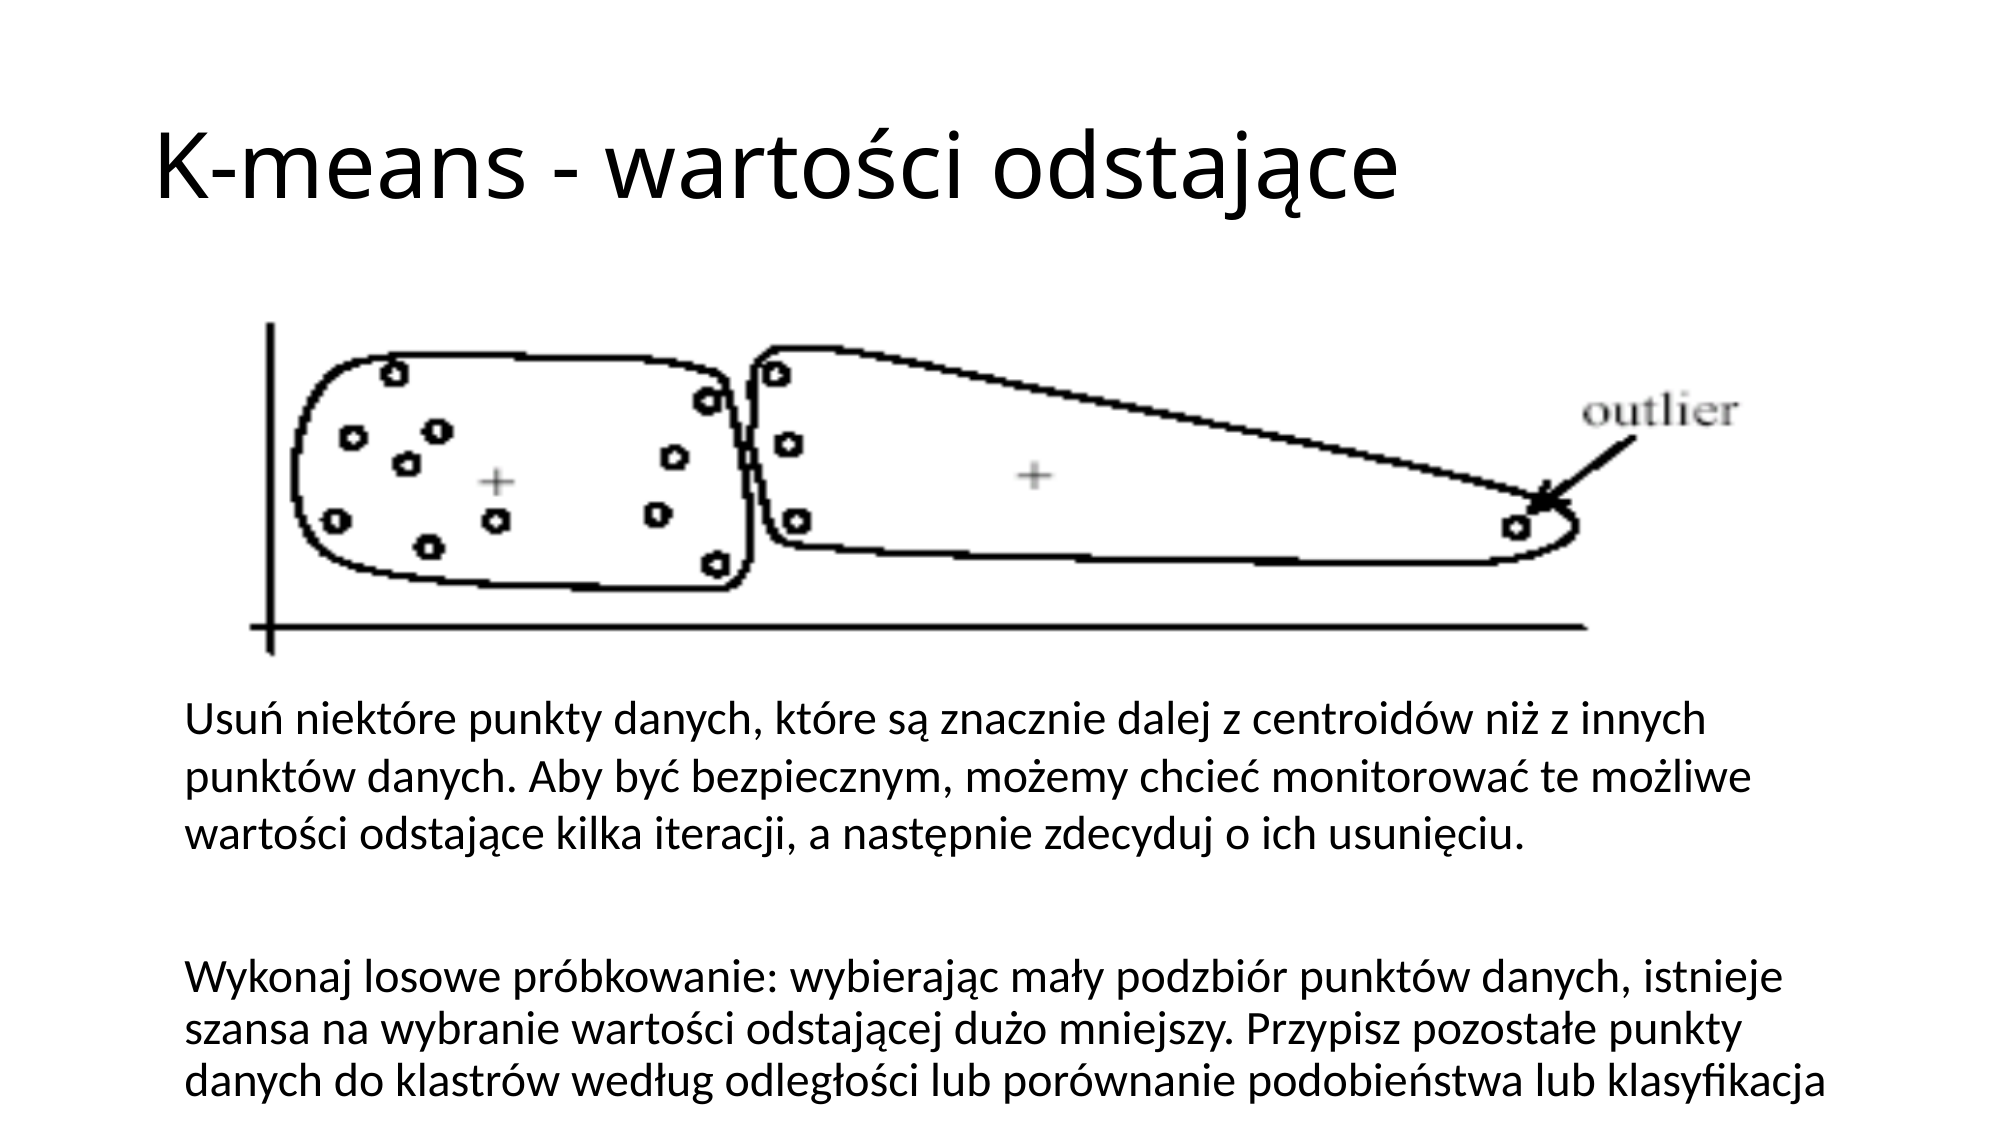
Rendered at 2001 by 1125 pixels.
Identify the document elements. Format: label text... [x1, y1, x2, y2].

title K-means - wartości odstające [137, 59, 1863, 278]
text_box Usuń niektóre punkty danych, które są znacznie dalej z centroidów niż z innych punktów danych. Aby być bezpiecznym, możemy chcieć monitorować te możliwe wartości odstające kilka iteracji, a następnie zdecyduj o ich usunięciu. Wykonaj losowe próbkowanie: wybierając mały podzbiór punktów danych, istnieje szansa na wybranie wartości odstającej dużo mniejszy. Przypisz pozostałe punkty danych do klastrów według odległości lub porównanie podobieństwa lub klasyfikacja [169, 679, 1863, 1125]
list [224, 267, 1776, 680]
